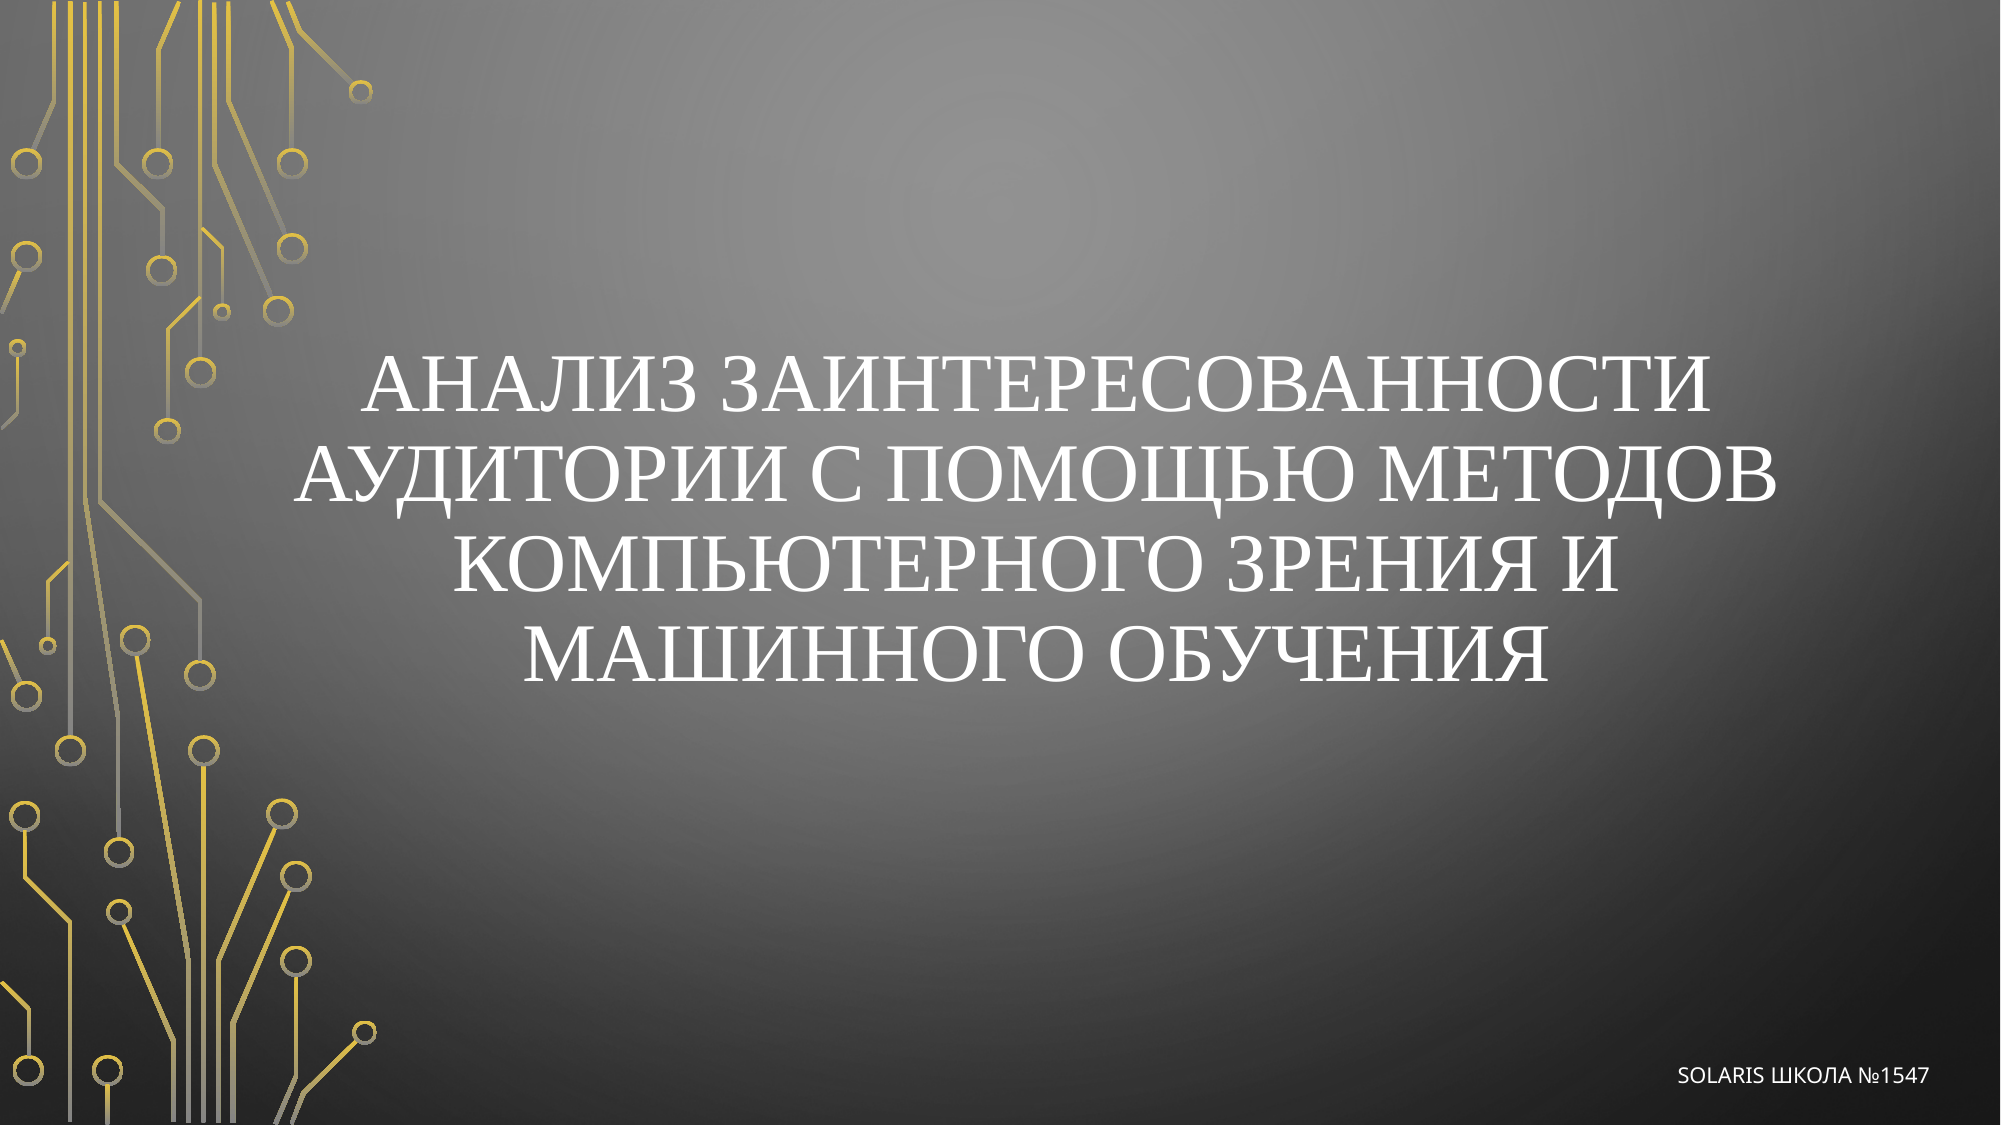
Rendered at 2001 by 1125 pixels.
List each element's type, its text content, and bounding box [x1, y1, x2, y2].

title Анализ заинтересованности аудитории с помощью методов компьютерного зрения и машинного обучения [228, 189, 1846, 707]
footer Solaris школа №1547 [1662, 1044, 2000, 1105]
